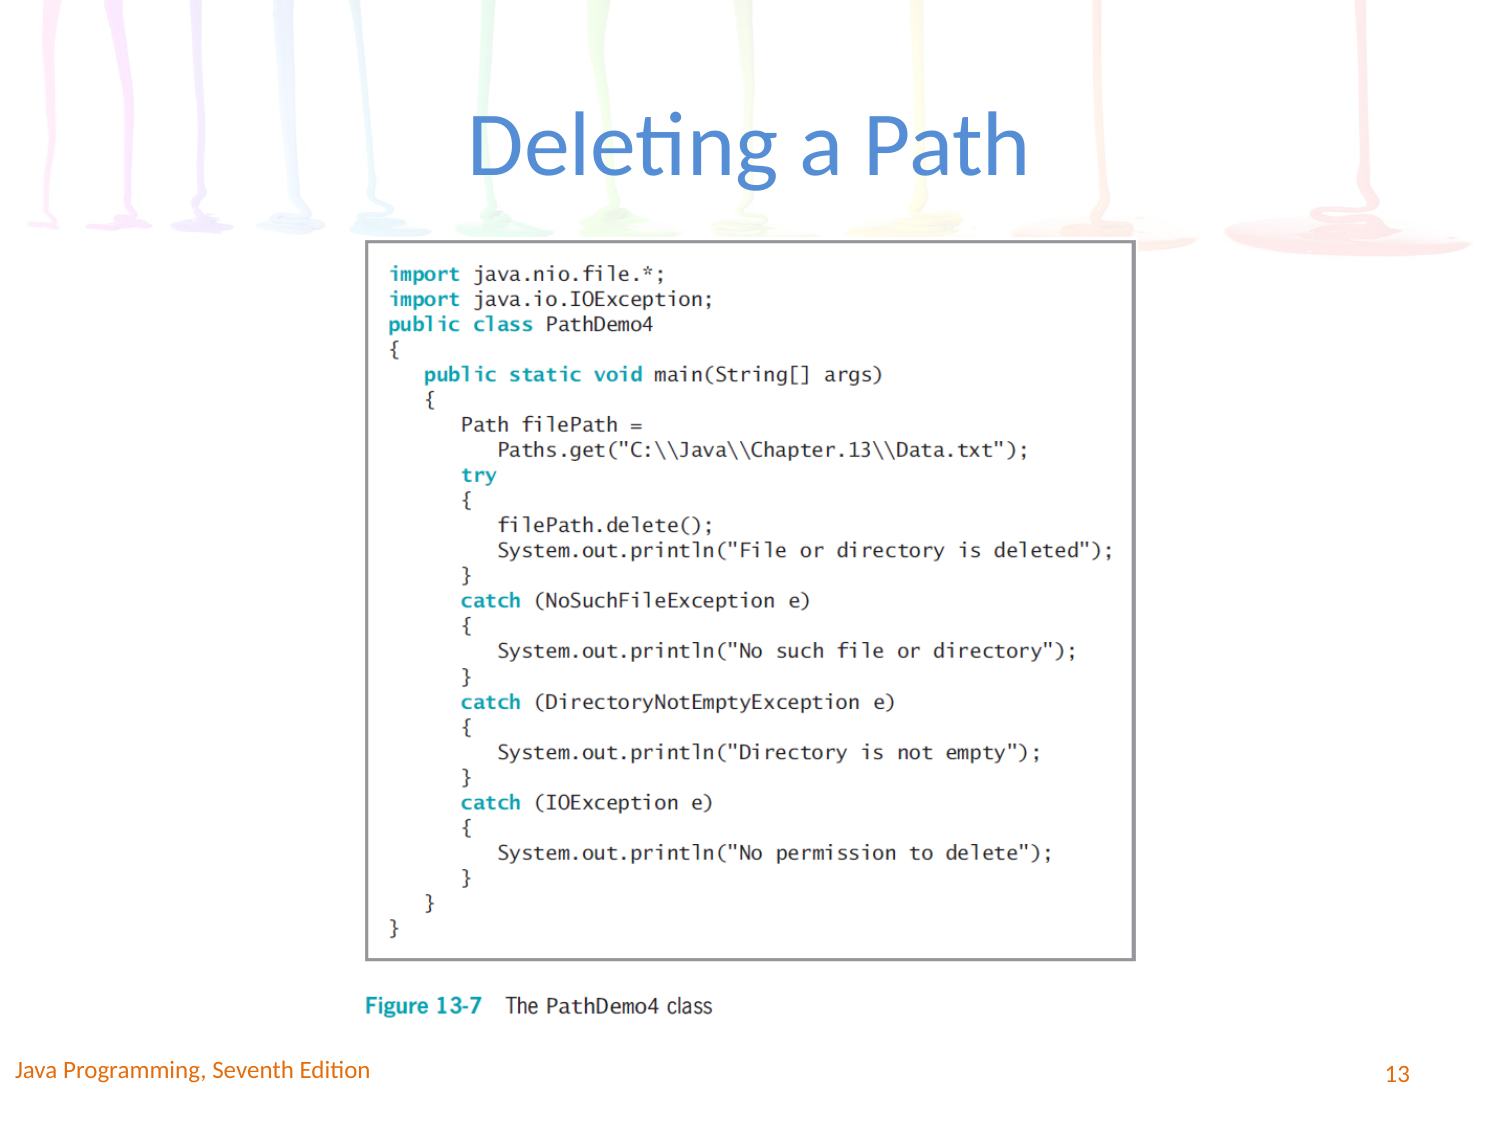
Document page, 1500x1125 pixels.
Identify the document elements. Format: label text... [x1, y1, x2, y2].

title Deleting a Path [75, 45, 1425, 233]
slide_number 13 [1074, 1042, 1425, 1103]
footer Java Programming, Seventh Edition [0, 1037, 963, 1100]
picture [0, 0, 1500, 1024]
